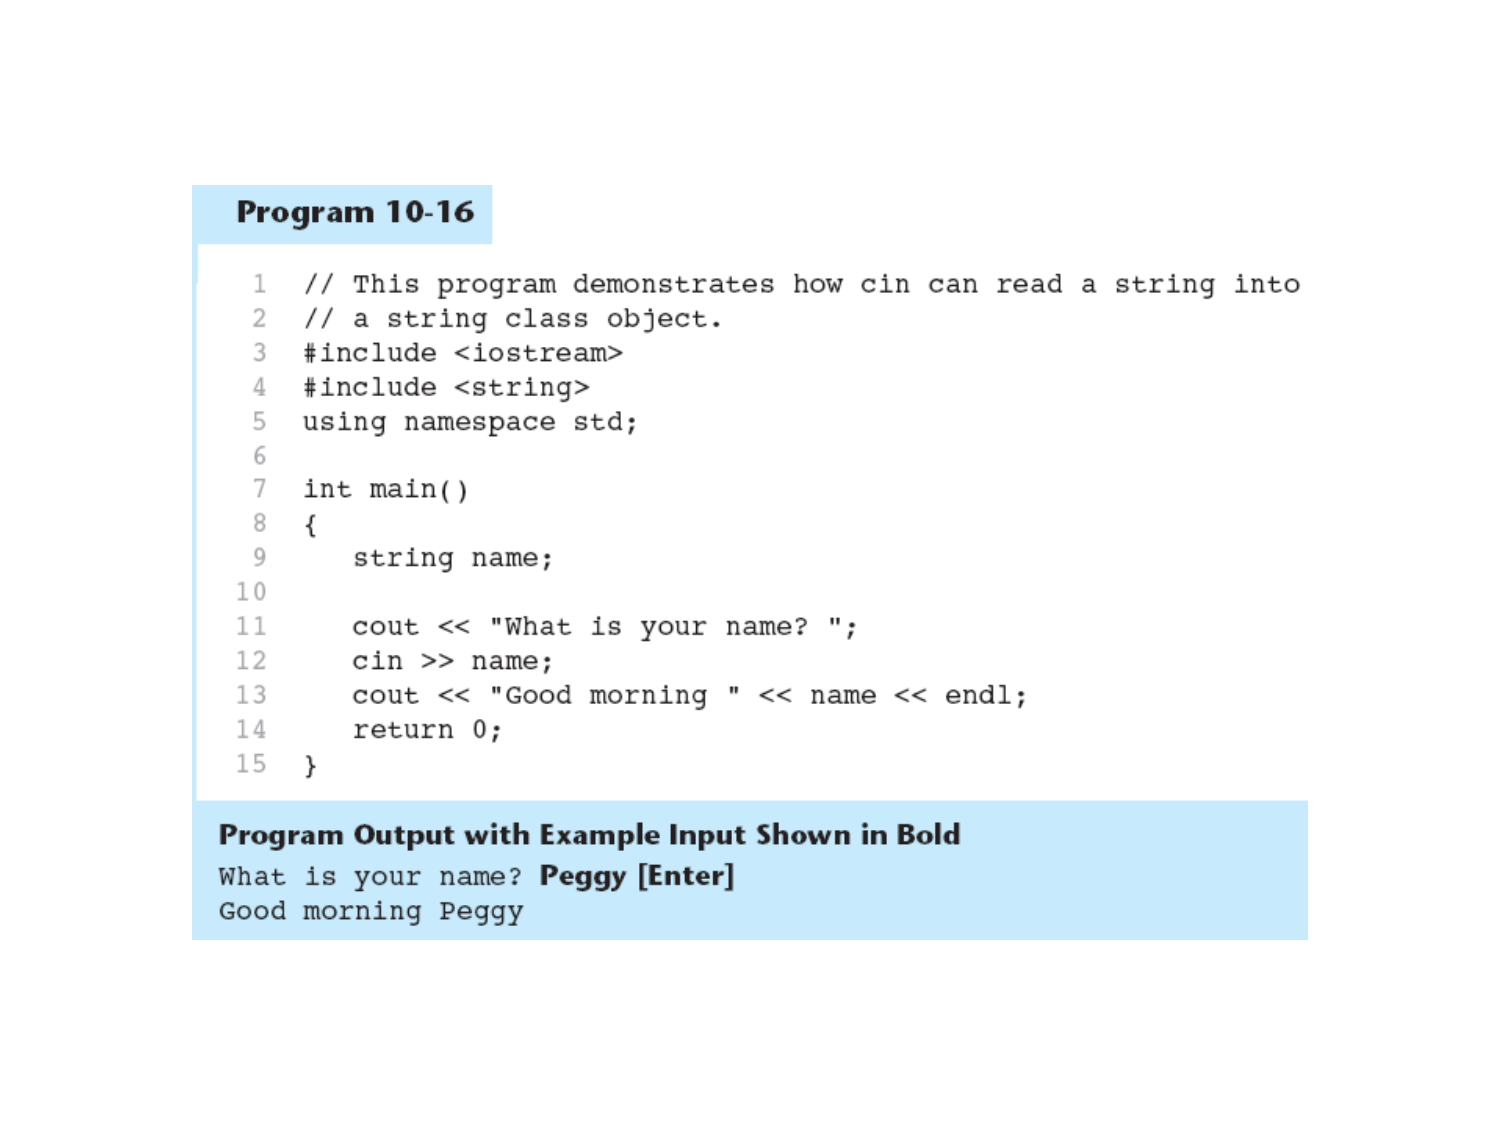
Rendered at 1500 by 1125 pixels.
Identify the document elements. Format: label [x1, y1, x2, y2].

picture [192, 184, 1308, 941]
